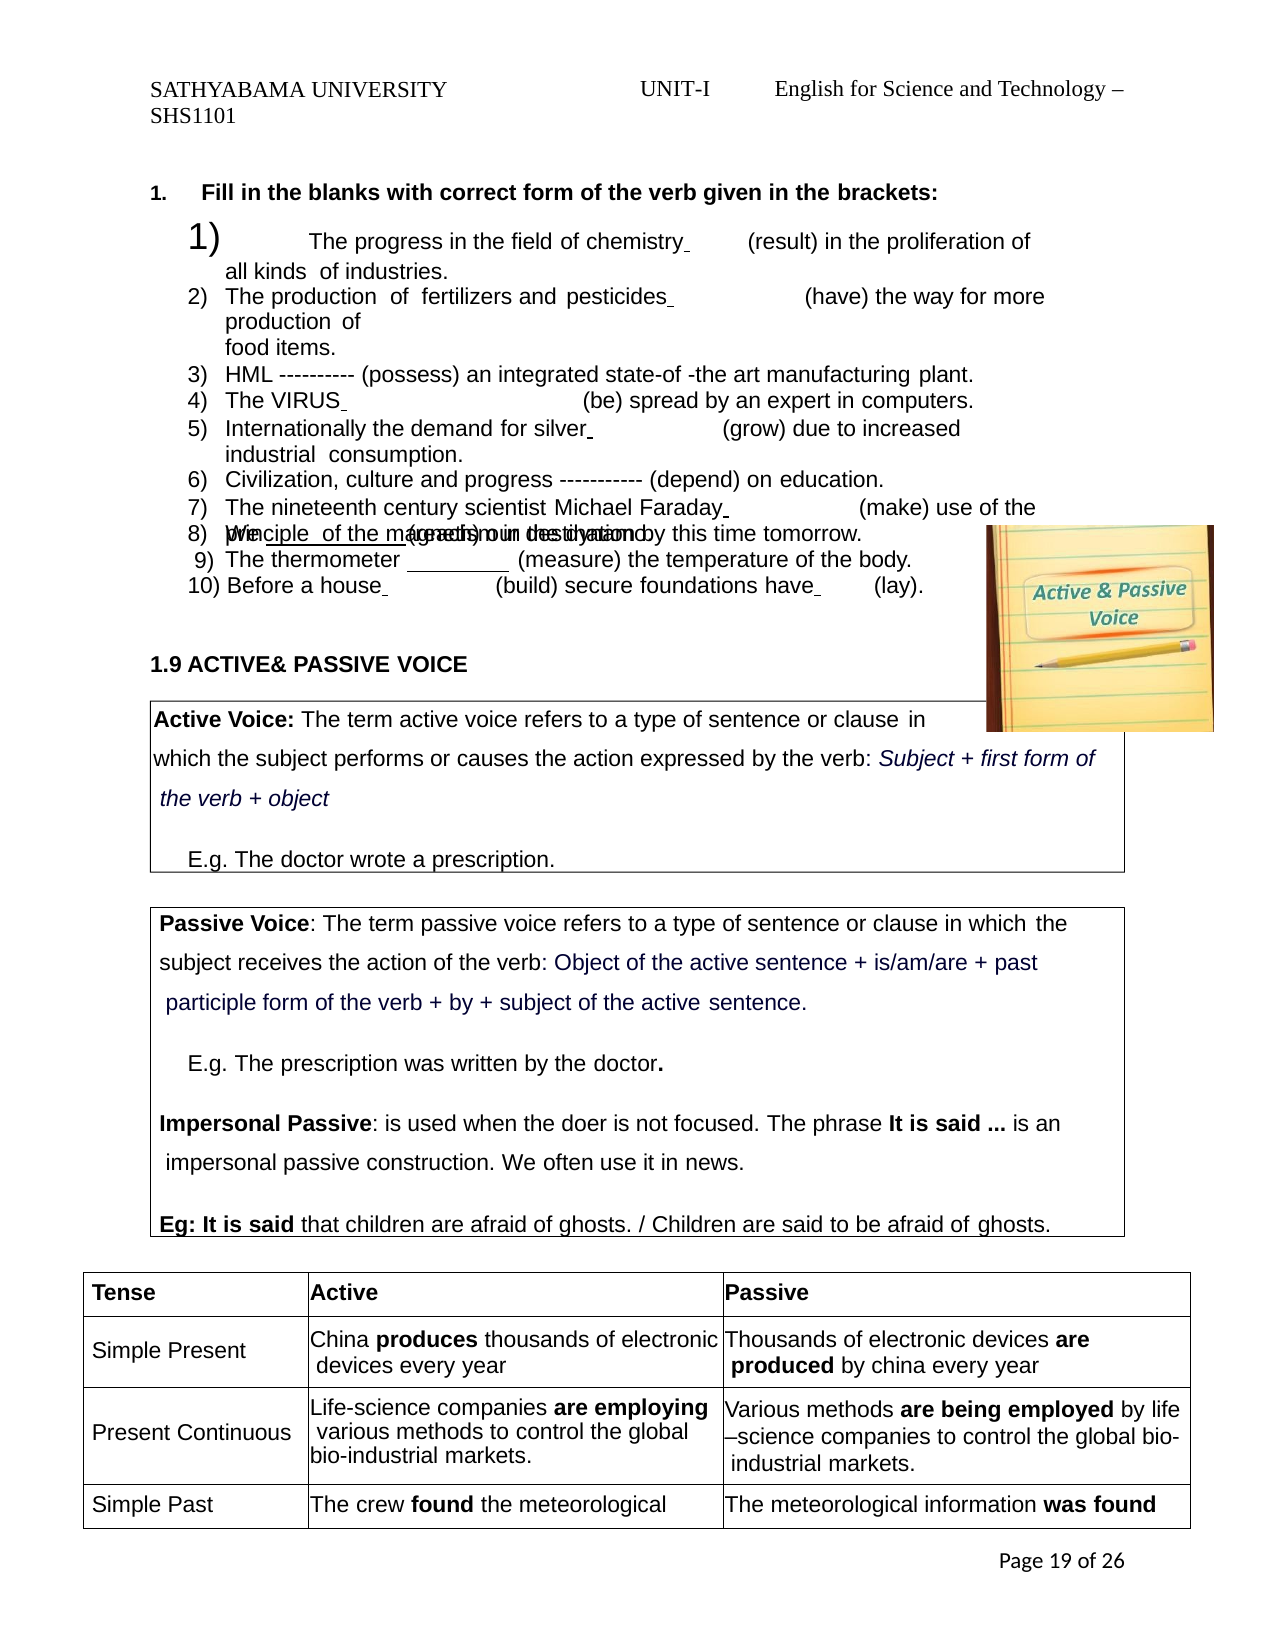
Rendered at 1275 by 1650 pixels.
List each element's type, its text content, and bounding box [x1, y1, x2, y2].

table_cell Life-science companies are employing various methods to control the global bio-industrial markets. [309, 1388, 723, 1484]
text_box Passive Voice: The term passive voice refers to a type of sentence or clause in which the subject receives the action of the verb: Object of the active sentence + is/am/are + past participle form of the verb + by + subject of the active sentence. E.g. The prescription was written by the doctor. Impersonal Passive: is used when the doer is not focused. The phrase It is said ... is an impersonal passive construction. We often use it in news. Eg: It is said that children are afraid of ghosts. / Children are said to be afraid of ghosts. [150, 907, 1125, 1237]
text_box English for Science and Technology – [772, 71, 1127, 101]
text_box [149, 525, 1215, 873]
table_cell Thousands of electronic devices are produced by china every year [724, 1317, 1190, 1387]
table_cell Simple Present [84, 1317, 308, 1387]
text_box 8) We (reach) our destination by this time tomorrow. 9) [185, 516, 868, 523]
table_cell The crew found the meteorological [309, 1485, 723, 1528]
text_box SATHYABAMA UNIVERSITY SHS1101 [148, 71, 457, 128]
table_cell Various methods are being employed by life –science companies to control the global bio- industrial markets. [724, 1388, 1190, 1484]
text_box UNIT-I [638, 71, 713, 101]
table_header Tense [84, 1273, 308, 1316]
table_cell China produces thousands of electronic devices every year [309, 1317, 723, 1387]
slide_number Page 22 of 26 [997, 1549, 1128, 1650]
table_cell The meteorological information was found [724, 1485, 1190, 1528]
table_header Passive [724, 1273, 1190, 1316]
table_header Active [309, 1273, 723, 1316]
table_cell Simple Past [84, 1485, 308, 1528]
table_cell Present Continuous [84, 1388, 308, 1484]
text_box Fill in the blanks with correct form of the verb given in the brackets: The progress in the field of chemistry (result) in the proliferation of all kinds of industries. The production of fertilizers and pesticides (have) the way for more production of food items. HML ---------- (possess) an integrated state-of -the art manufacturing plant. The VIRUS (be) spread by an expert in computers. Internationally the demand for silver (grow) due to increased industrial consumption. Civilization, culture and progress ----------- (depend) on education. The nineteenth century scientist Michael Faraday (make) use of the principle of the magnetism in the dynamo. [148, 175, 1127, 524]
